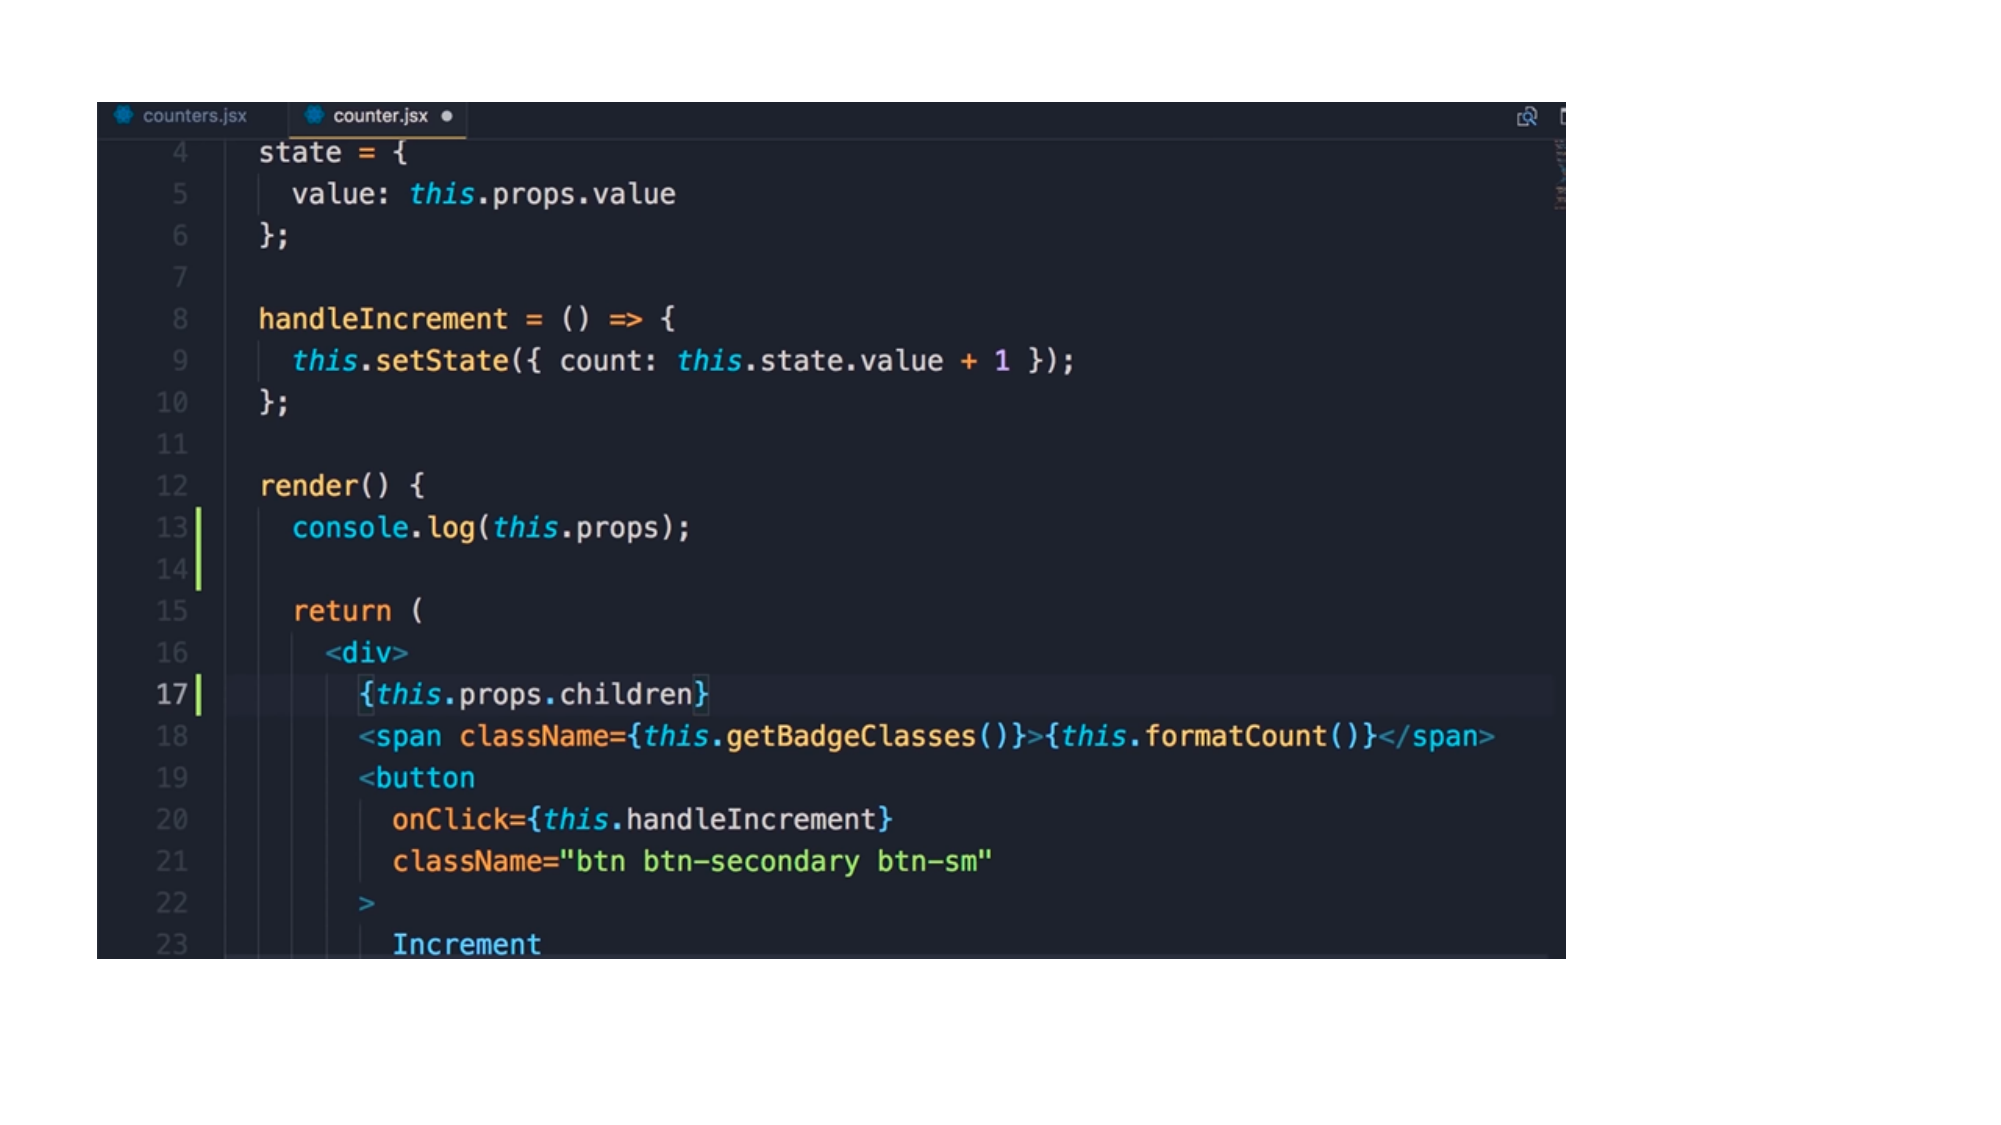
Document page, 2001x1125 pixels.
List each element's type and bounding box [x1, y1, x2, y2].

picture [97, 102, 1566, 959]
